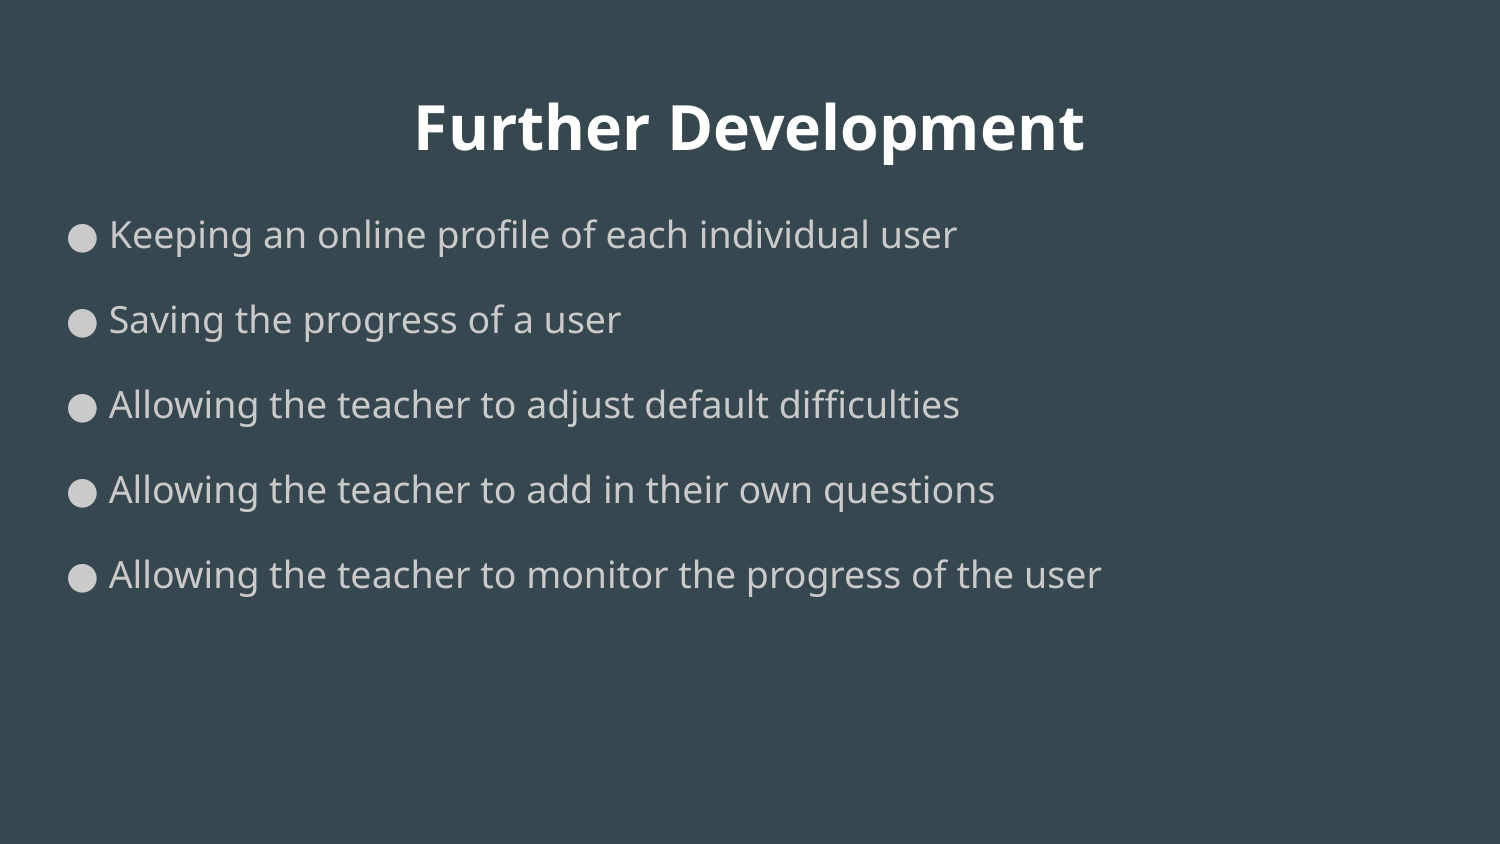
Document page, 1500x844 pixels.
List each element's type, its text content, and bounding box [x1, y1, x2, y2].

list ● Keeping an online profile of each individual user ● Saving the progress of a user ● Allowing the teacher to adjust default difficulties ● Allowing the teacher to add in their own questions ● Allowing the teacher to monitor the progress of the user [51, 189, 1449, 750]
title Further Development [51, 72, 1449, 167]
